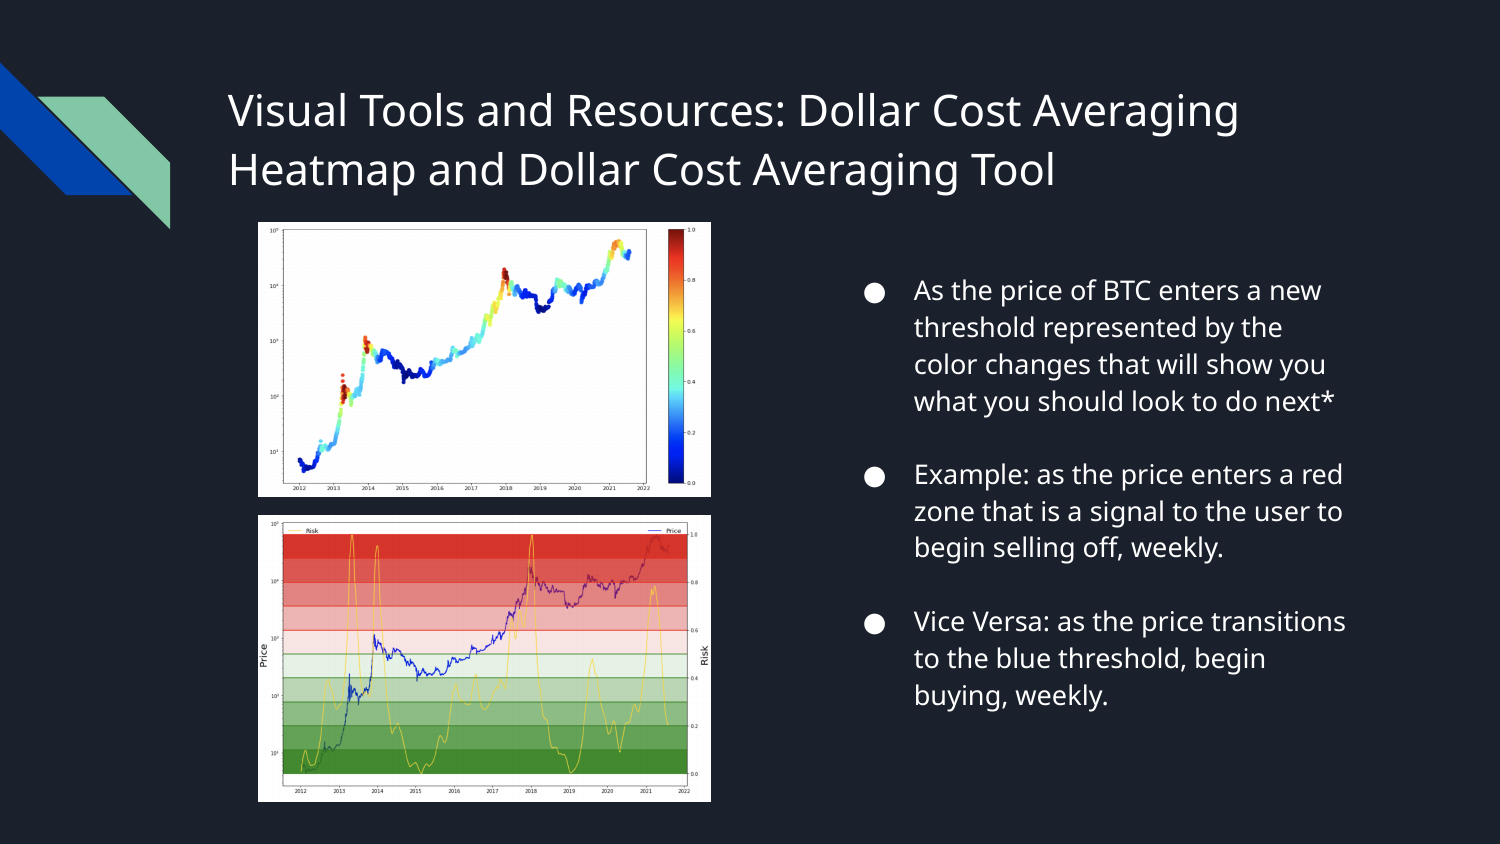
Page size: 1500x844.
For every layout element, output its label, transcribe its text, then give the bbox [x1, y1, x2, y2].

picture [258, 221, 711, 498]
list As the price of BTC enters a new threshold represented by the color changes that will show you what you should look to do next* Example: as the price enters a red zone that is a signal to the user to begin selling off, weekly. Vice Versa: as the price transitions to the blue threshold, begin buying, weekly. [823, 257, 1368, 735]
title Visual Tools and Resources: Dollar Cost Averaging Heatmap and Dollar Cost Averaging Tool [212, 64, 1368, 215]
picture [258, 515, 711, 802]
